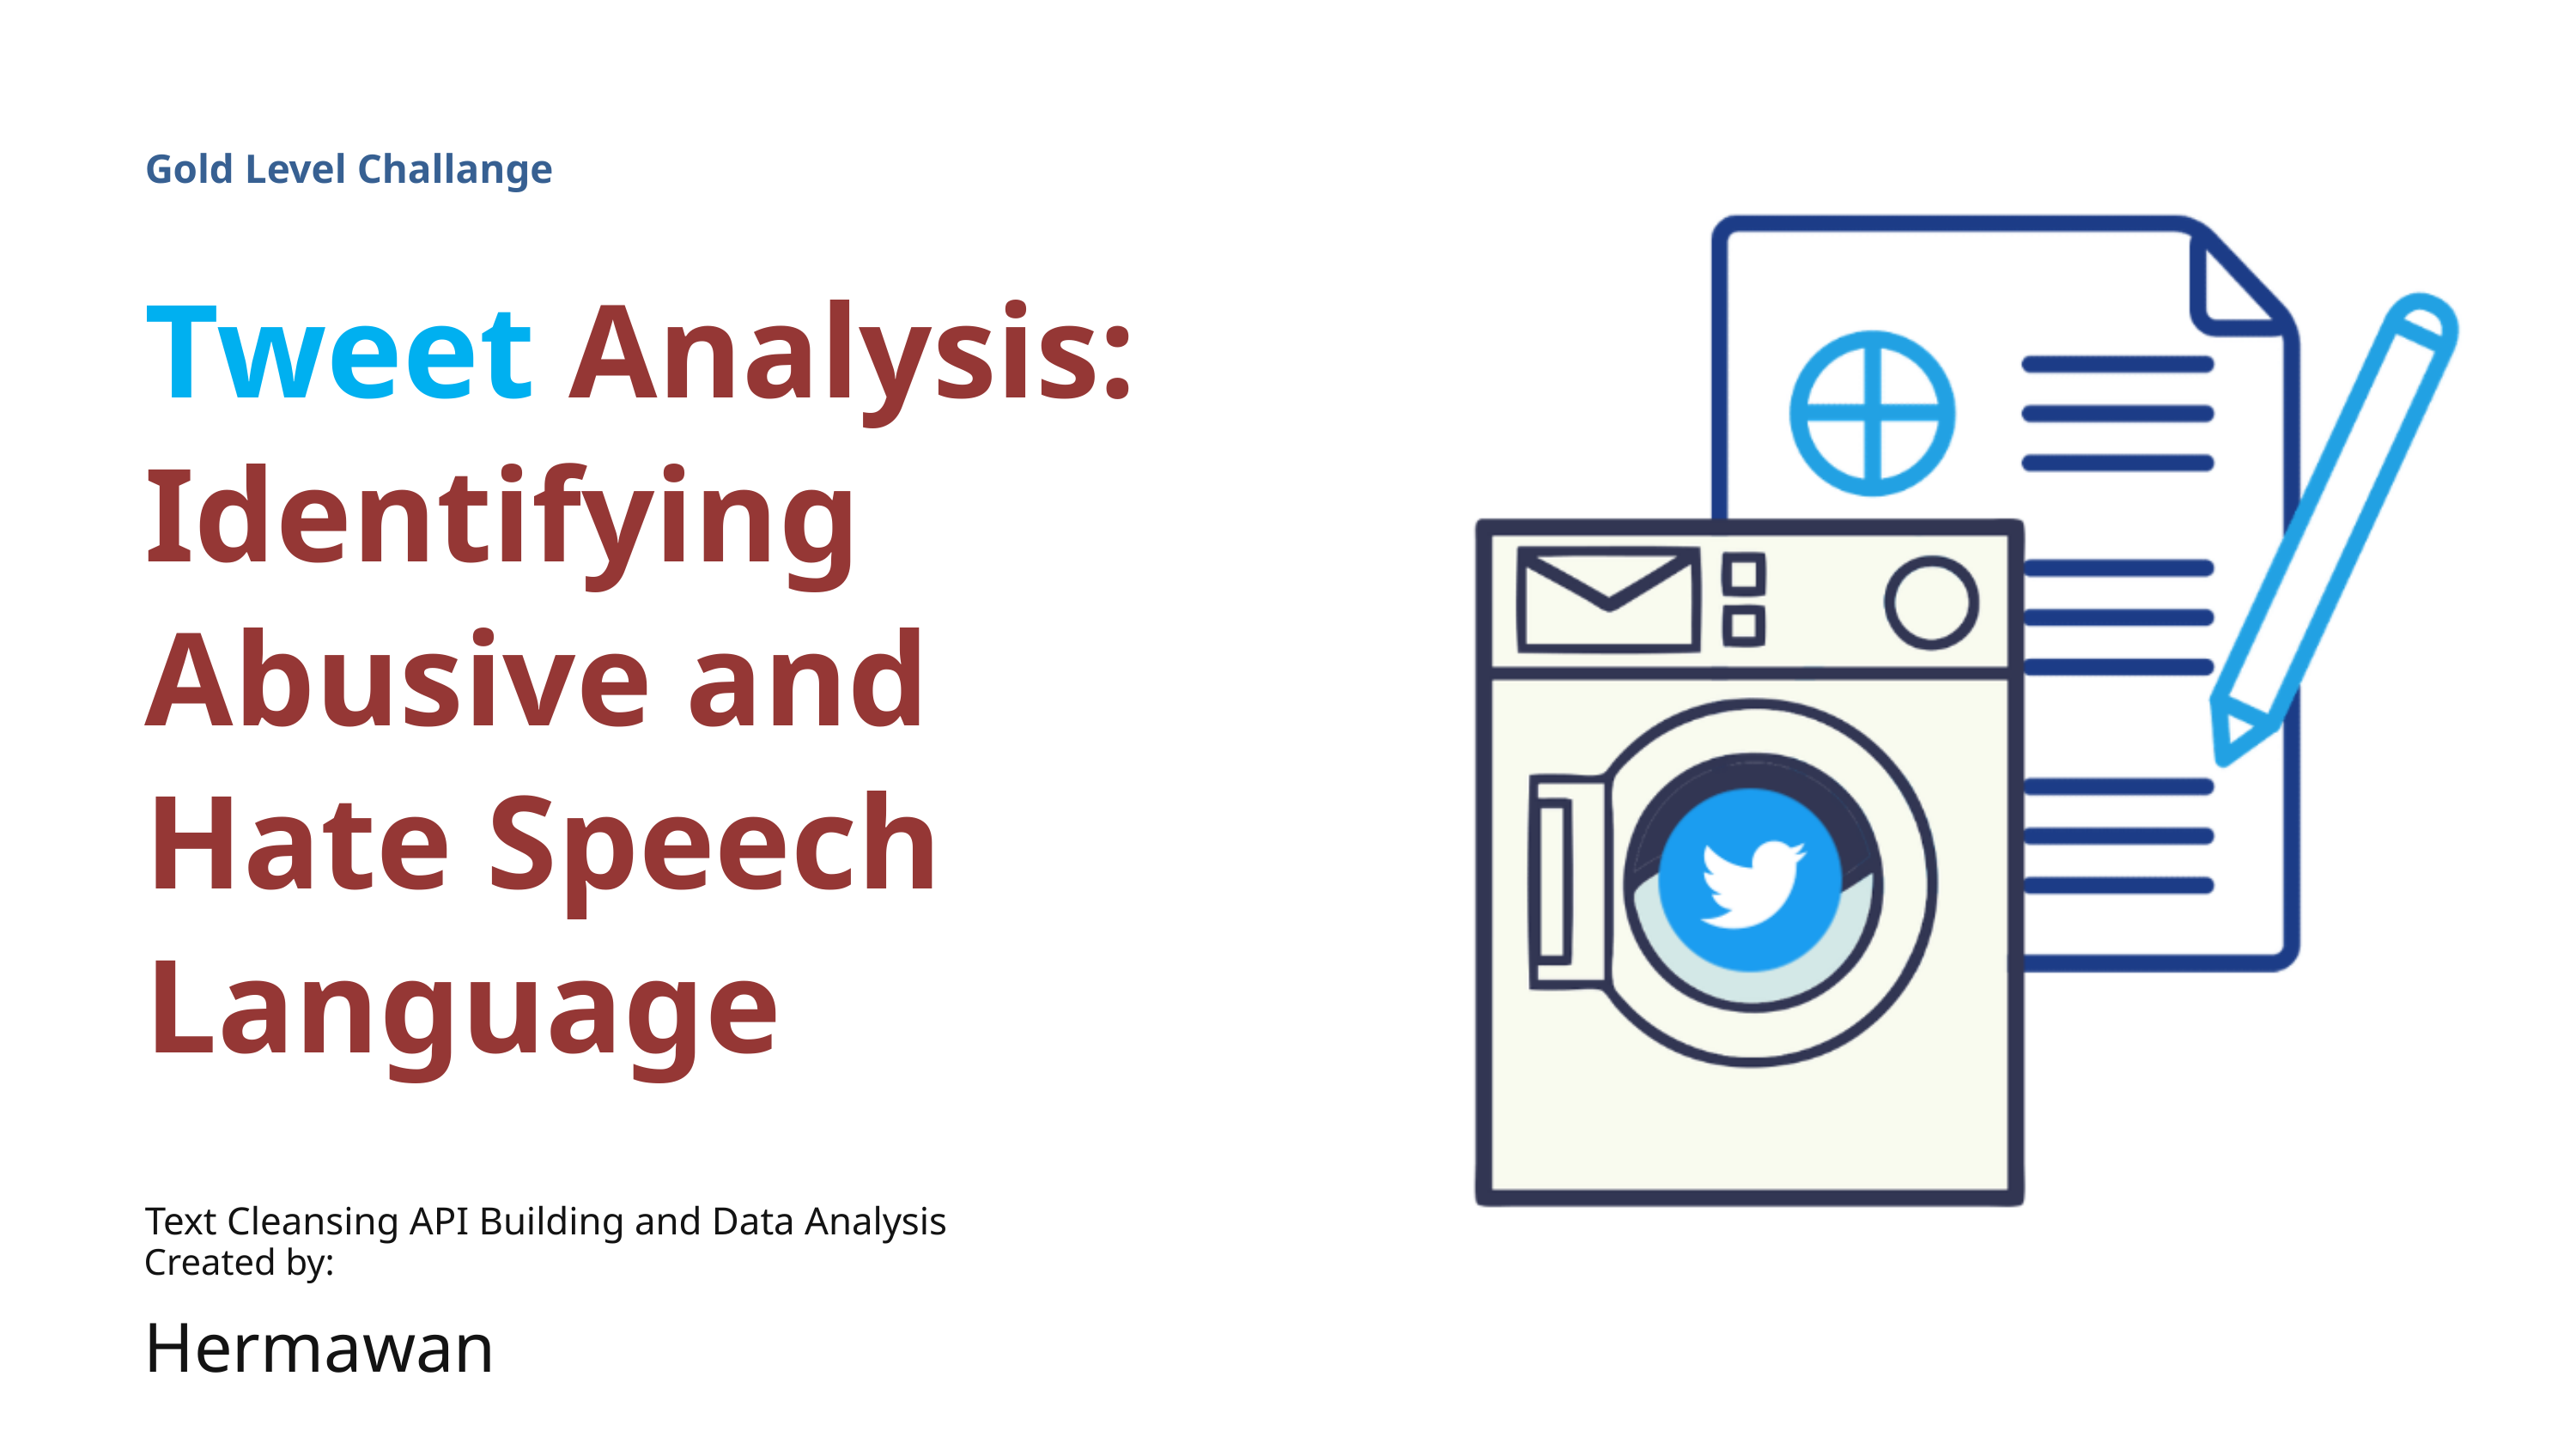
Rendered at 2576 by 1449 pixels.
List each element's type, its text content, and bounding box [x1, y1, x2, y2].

picture [1341, 107, 2504, 1235]
title Tweet Analysis: Identifying Abusive and Hate Speech Language Text Cleansing API Building and Data Analysis [143, 224, 1213, 1243]
text_box Created by: Hermawan [142, 1218, 707, 1386]
text_box Gold Level Challange [143, 142, 599, 191]
